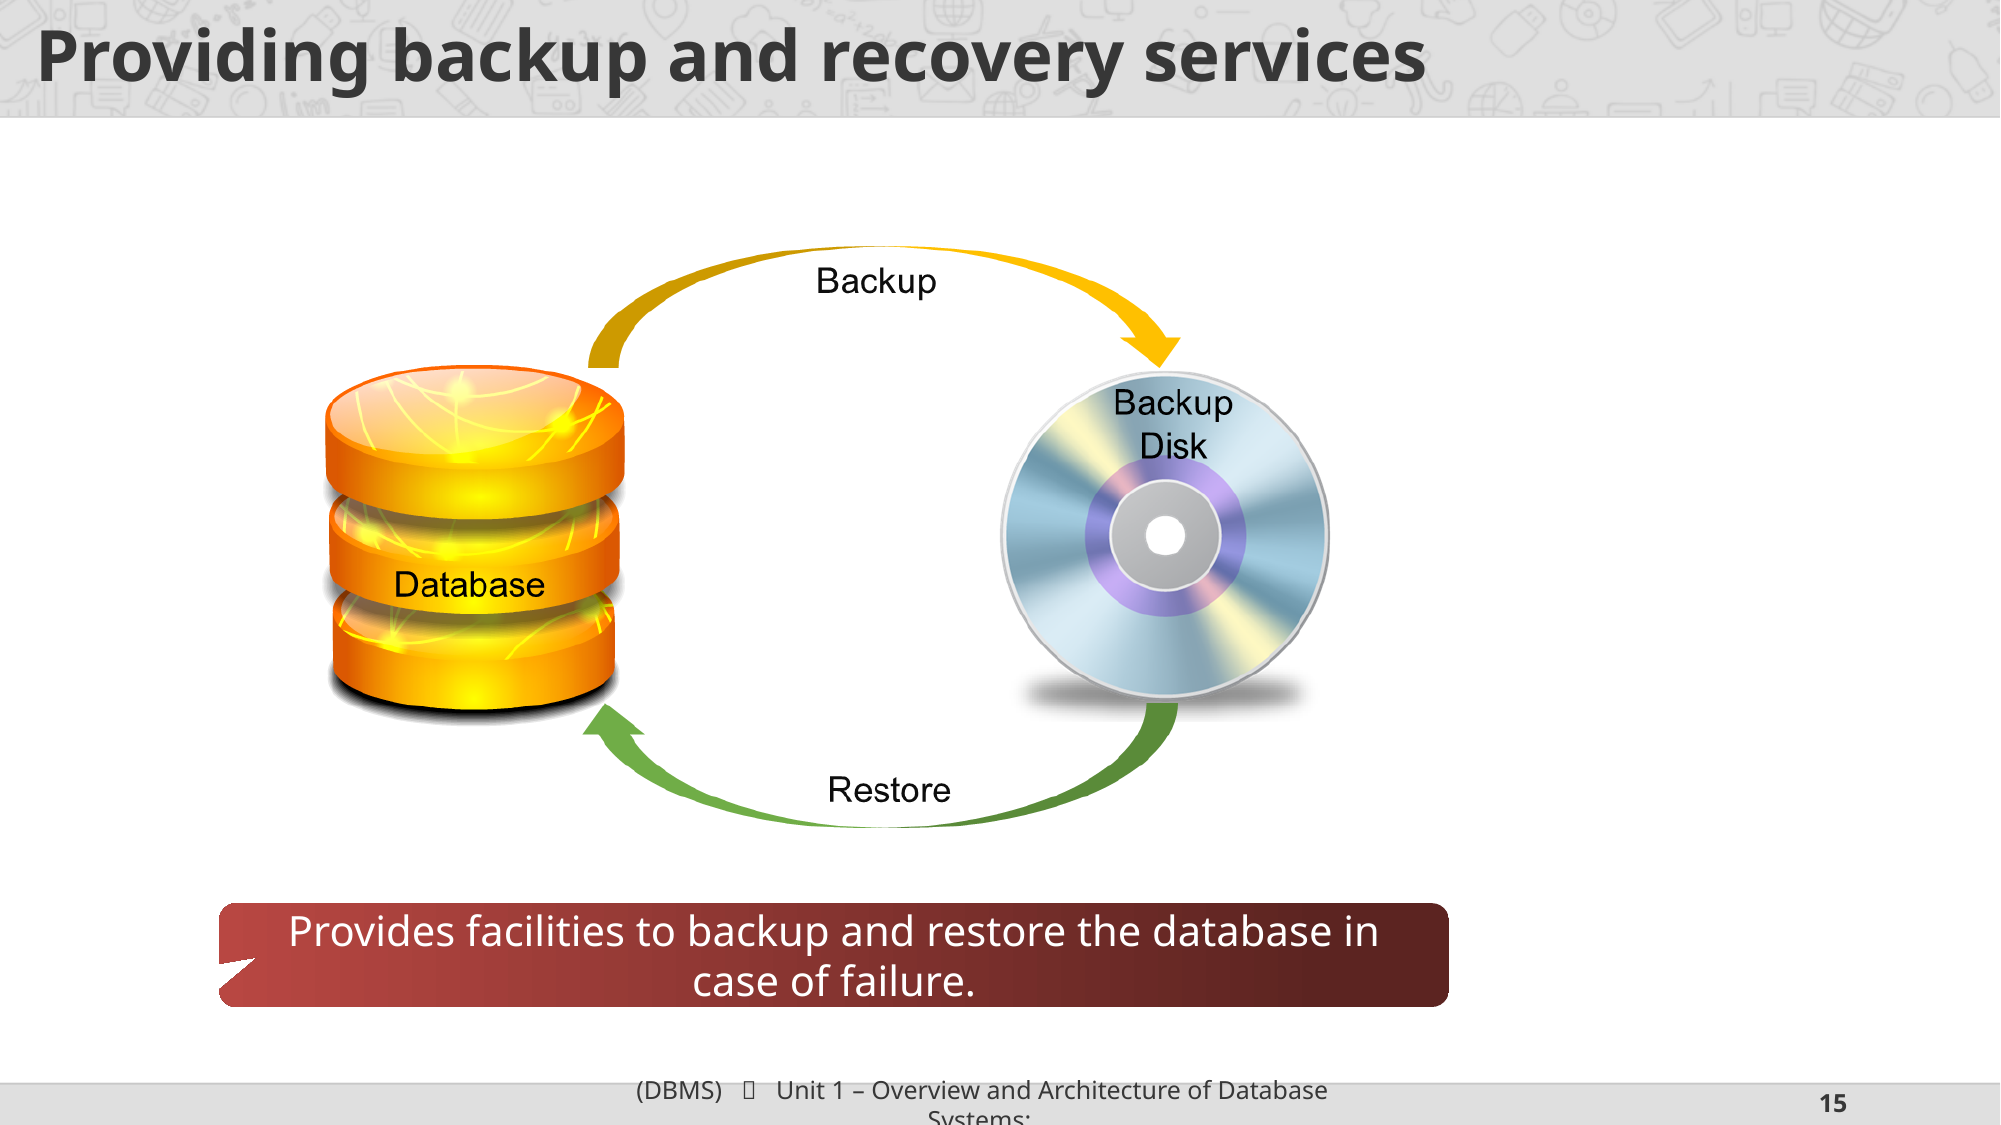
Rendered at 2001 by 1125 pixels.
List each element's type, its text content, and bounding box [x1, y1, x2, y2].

text_box Provides facilities to backup and restore the database in case of failure. [219, 903, 1450, 1008]
picture [311, 224, 1357, 852]
title Providing backup and recovery services [0, 0, 2000, 117]
